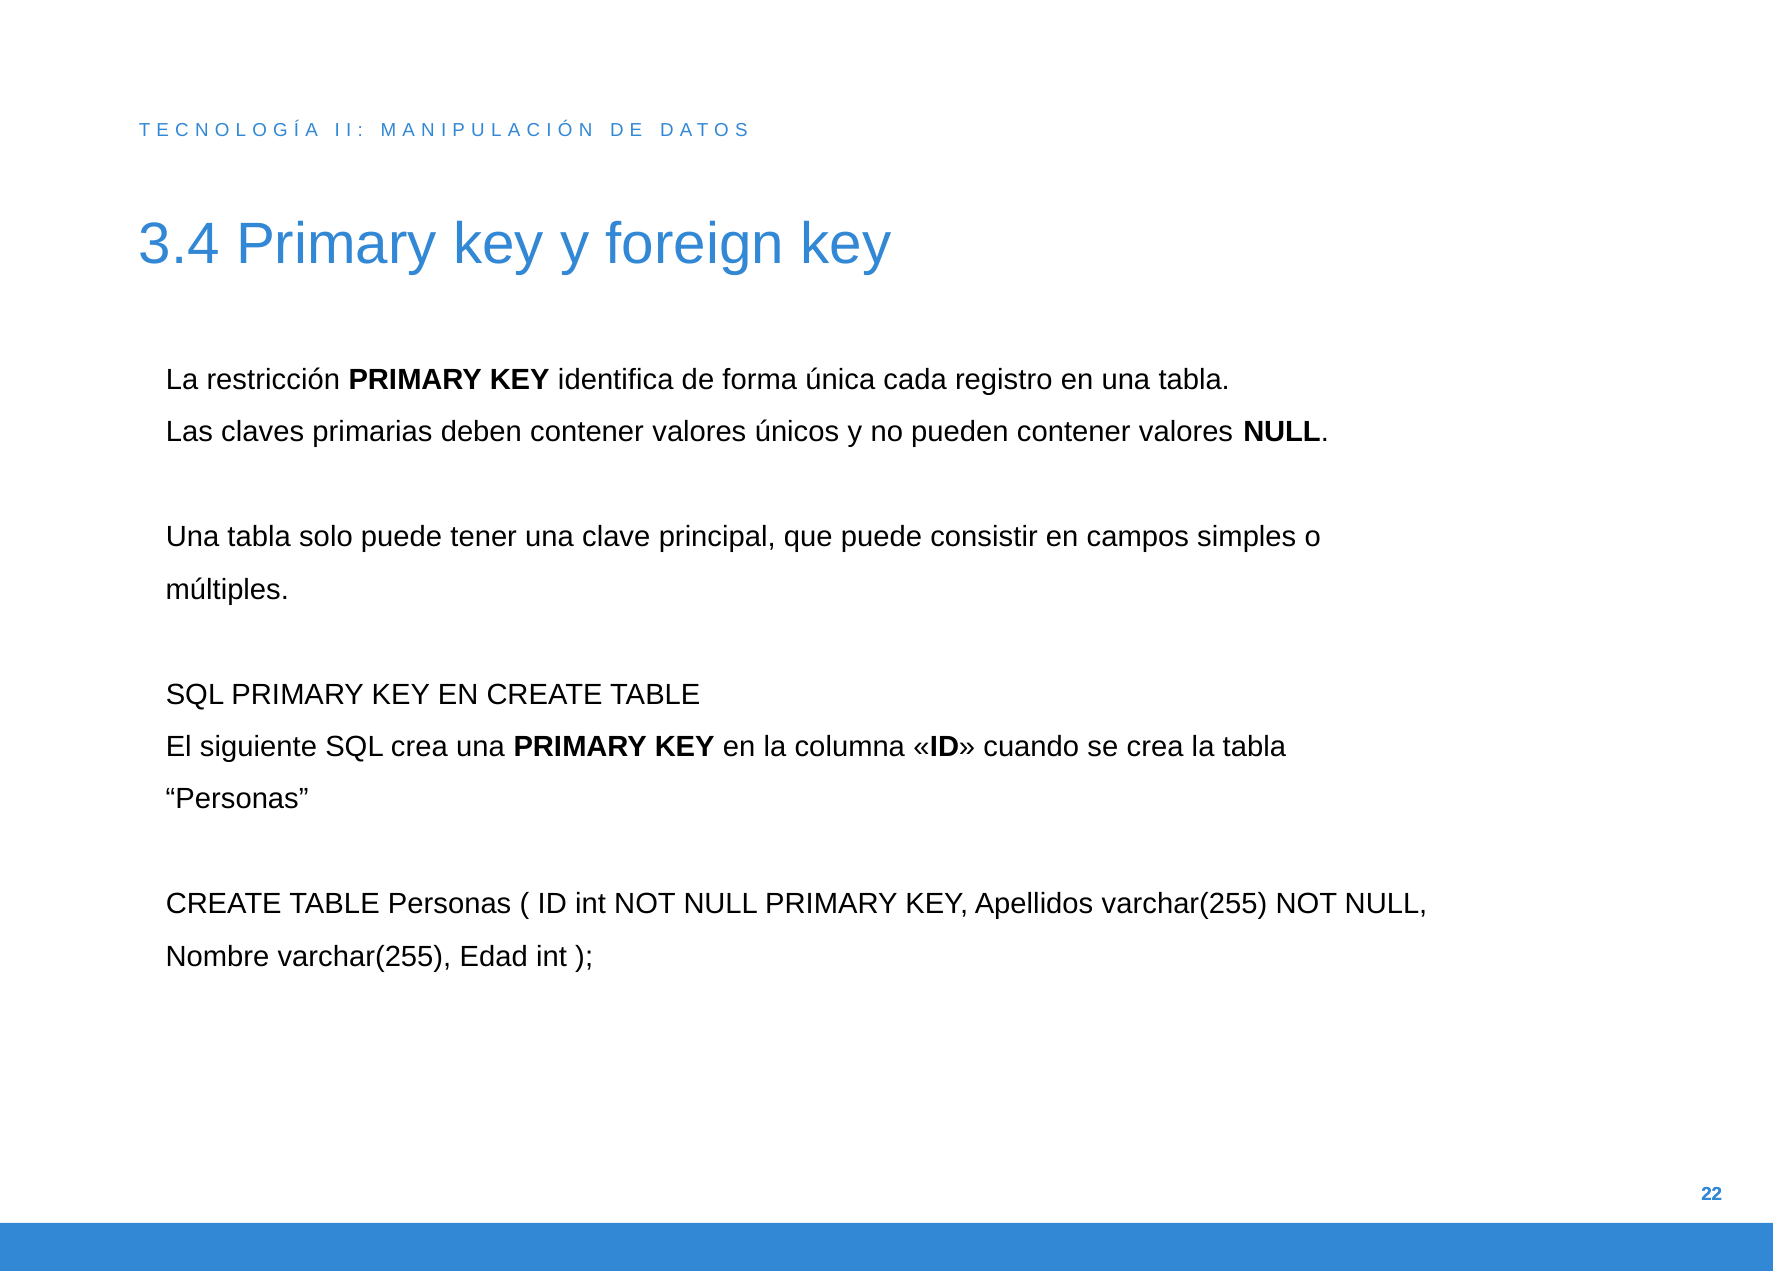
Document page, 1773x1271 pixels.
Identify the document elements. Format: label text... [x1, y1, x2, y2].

list TECNOLOGÍA II: MANIPULACIÓN DE DATOS [123, 109, 899, 156]
text_box 22 [1686, 1162, 1756, 1223]
list La restricción PRIMARY KEY identifica de forma única cada registro en una tabla. Las claves primarias deben contener valores únicos y no pueden contener valores NULL. Una tabla solo puede tener una clave principal, que puede consistir en campos simples o múltiples. SQL PRIMARY KEY EN CREATE TABLE El siguiente SQL crea una PRIMARY KEY en la columna «ID» cuando se crea la tabla “Personas” CREATE TABLE Personas ( ID int NOT NULL PRIMARY KEY, Apellidos varchar(255) NOT NULL, Nombre varchar(255), Edad int ); [148, 335, 1451, 535]
title 3.4 Primary key y foreign key [123, 197, 1187, 269]
